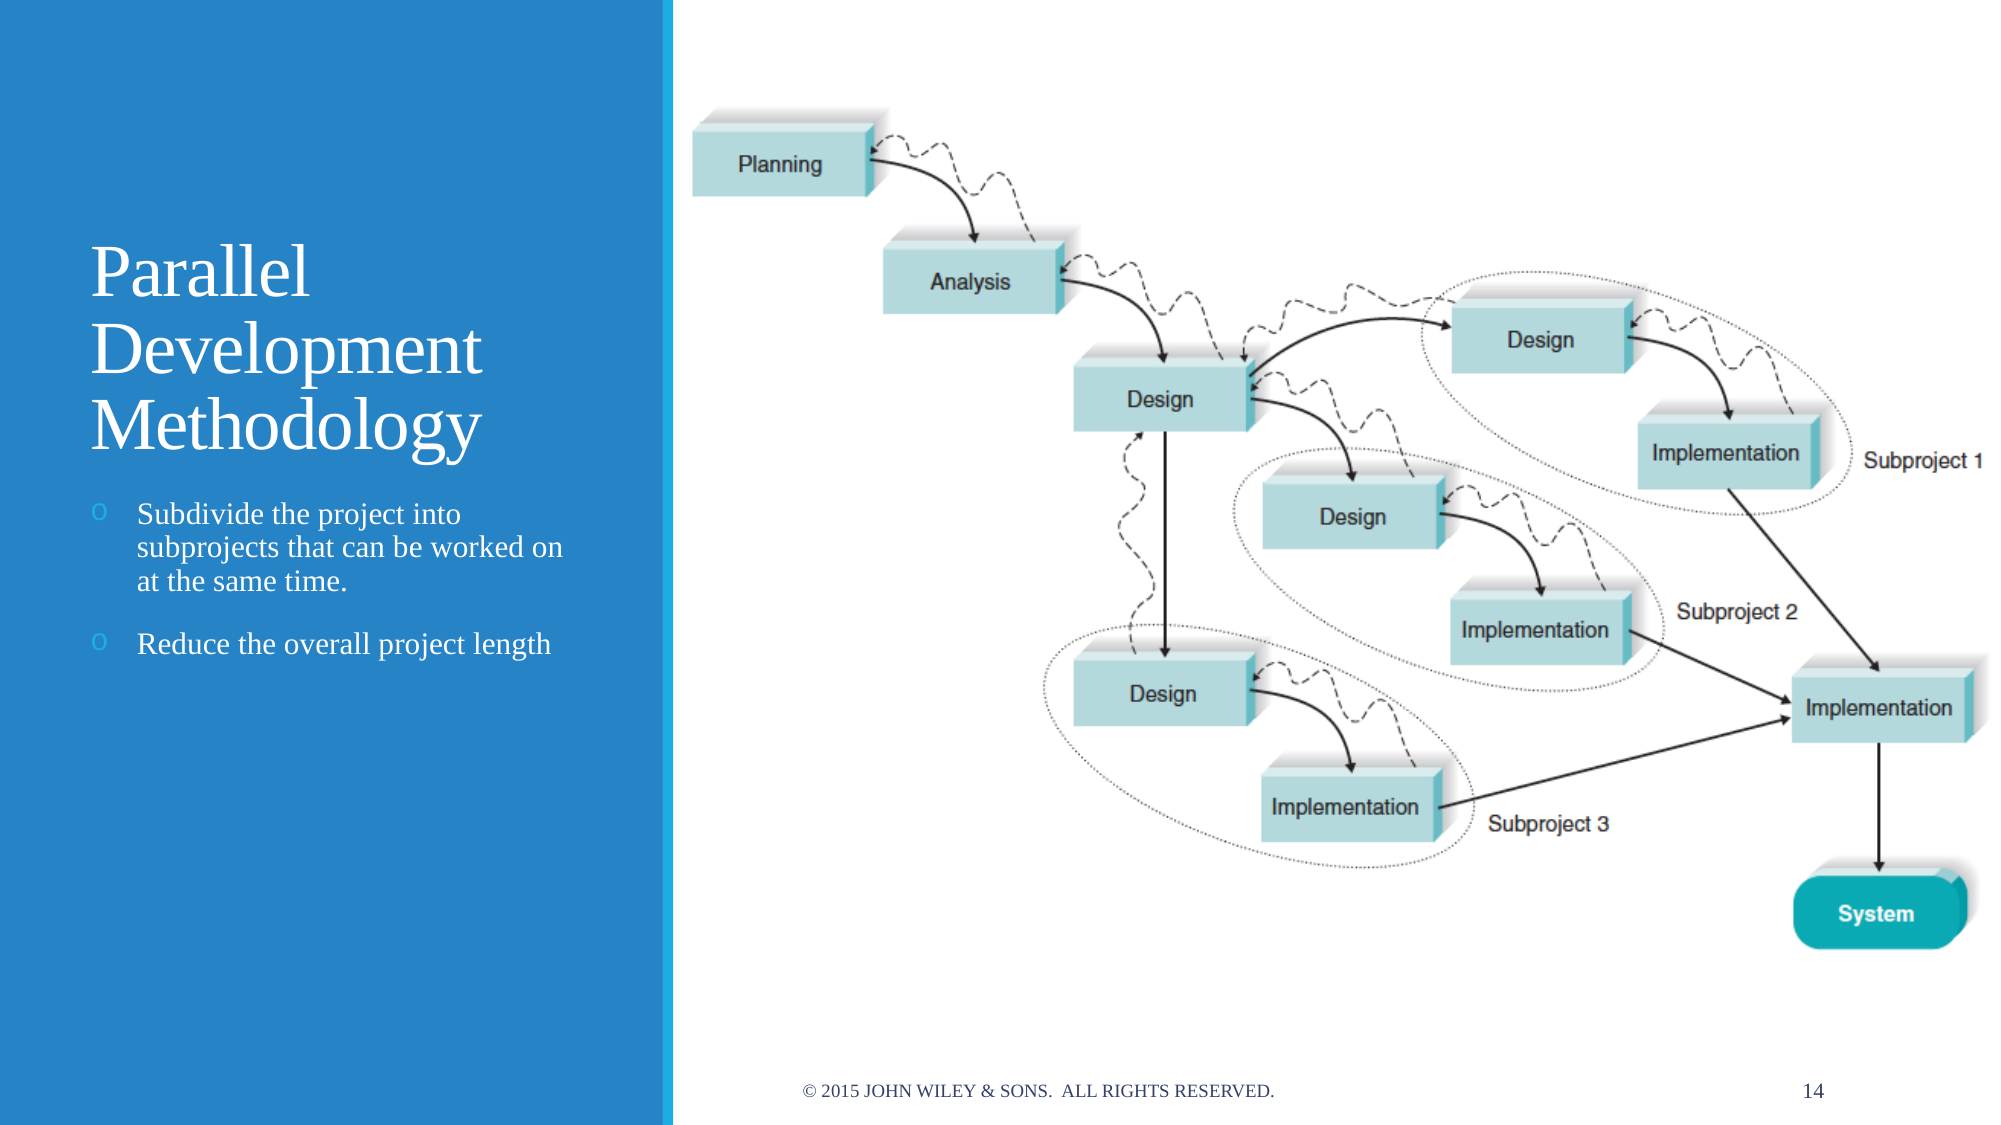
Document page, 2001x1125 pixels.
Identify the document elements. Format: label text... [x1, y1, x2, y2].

title Parallel Development Methodology [75, 97, 600, 473]
list Subdivide the project into subprojects that can be worked on at the same time. Reduce the overall project length [75, 489, 600, 1045]
picture [678, 96, 1998, 963]
footer © 2015 John Wiley & Sons. All Rights Reserved. [787, 1059, 1550, 1120]
slide_number 14 [1624, 1059, 1840, 1120]
